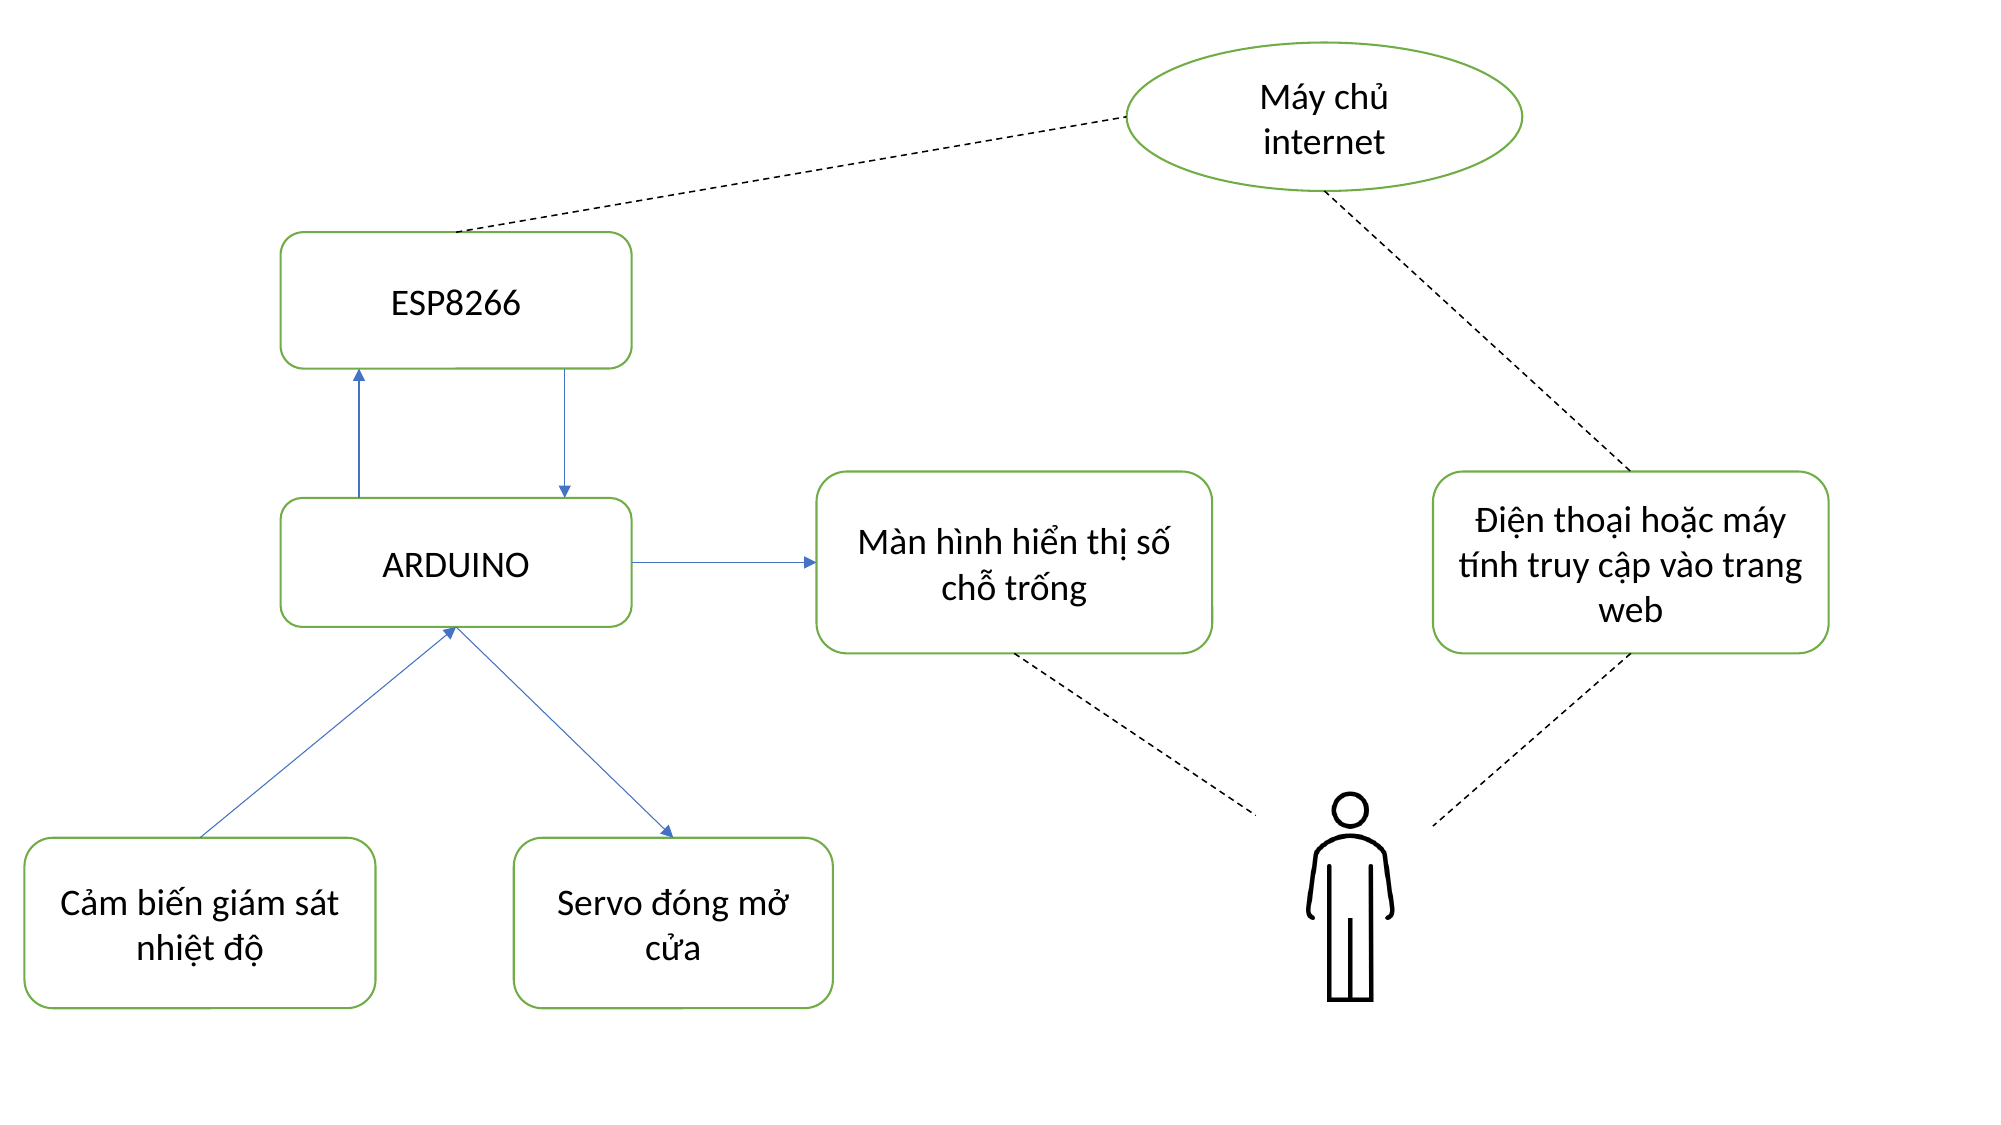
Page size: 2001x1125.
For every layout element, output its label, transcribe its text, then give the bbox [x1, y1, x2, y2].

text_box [199, 626, 456, 838]
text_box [456, 626, 674, 838]
picture [1238, 784, 1462, 1009]
text_box Servo đóng mở cửa [512, 836, 834, 1010]
text_box ARDUINO [279, 496, 633, 626]
text_box Máy chủ internet [1125, 41, 1524, 193]
text_box Điện thoại hoặc máy tính truy cập vào trang web [1431, 470, 1830, 655]
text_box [1432, 653, 1631, 827]
text_box ESP8266 [279, 231, 633, 370]
text_box Màn hình hiển thị số chỗ trống [815, 470, 1214, 655]
text_box Cảm biến giám sát nhiệt độ [23, 836, 377, 1010]
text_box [1324, 190, 1631, 472]
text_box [456, 116, 1127, 233]
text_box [1014, 653, 1256, 816]
